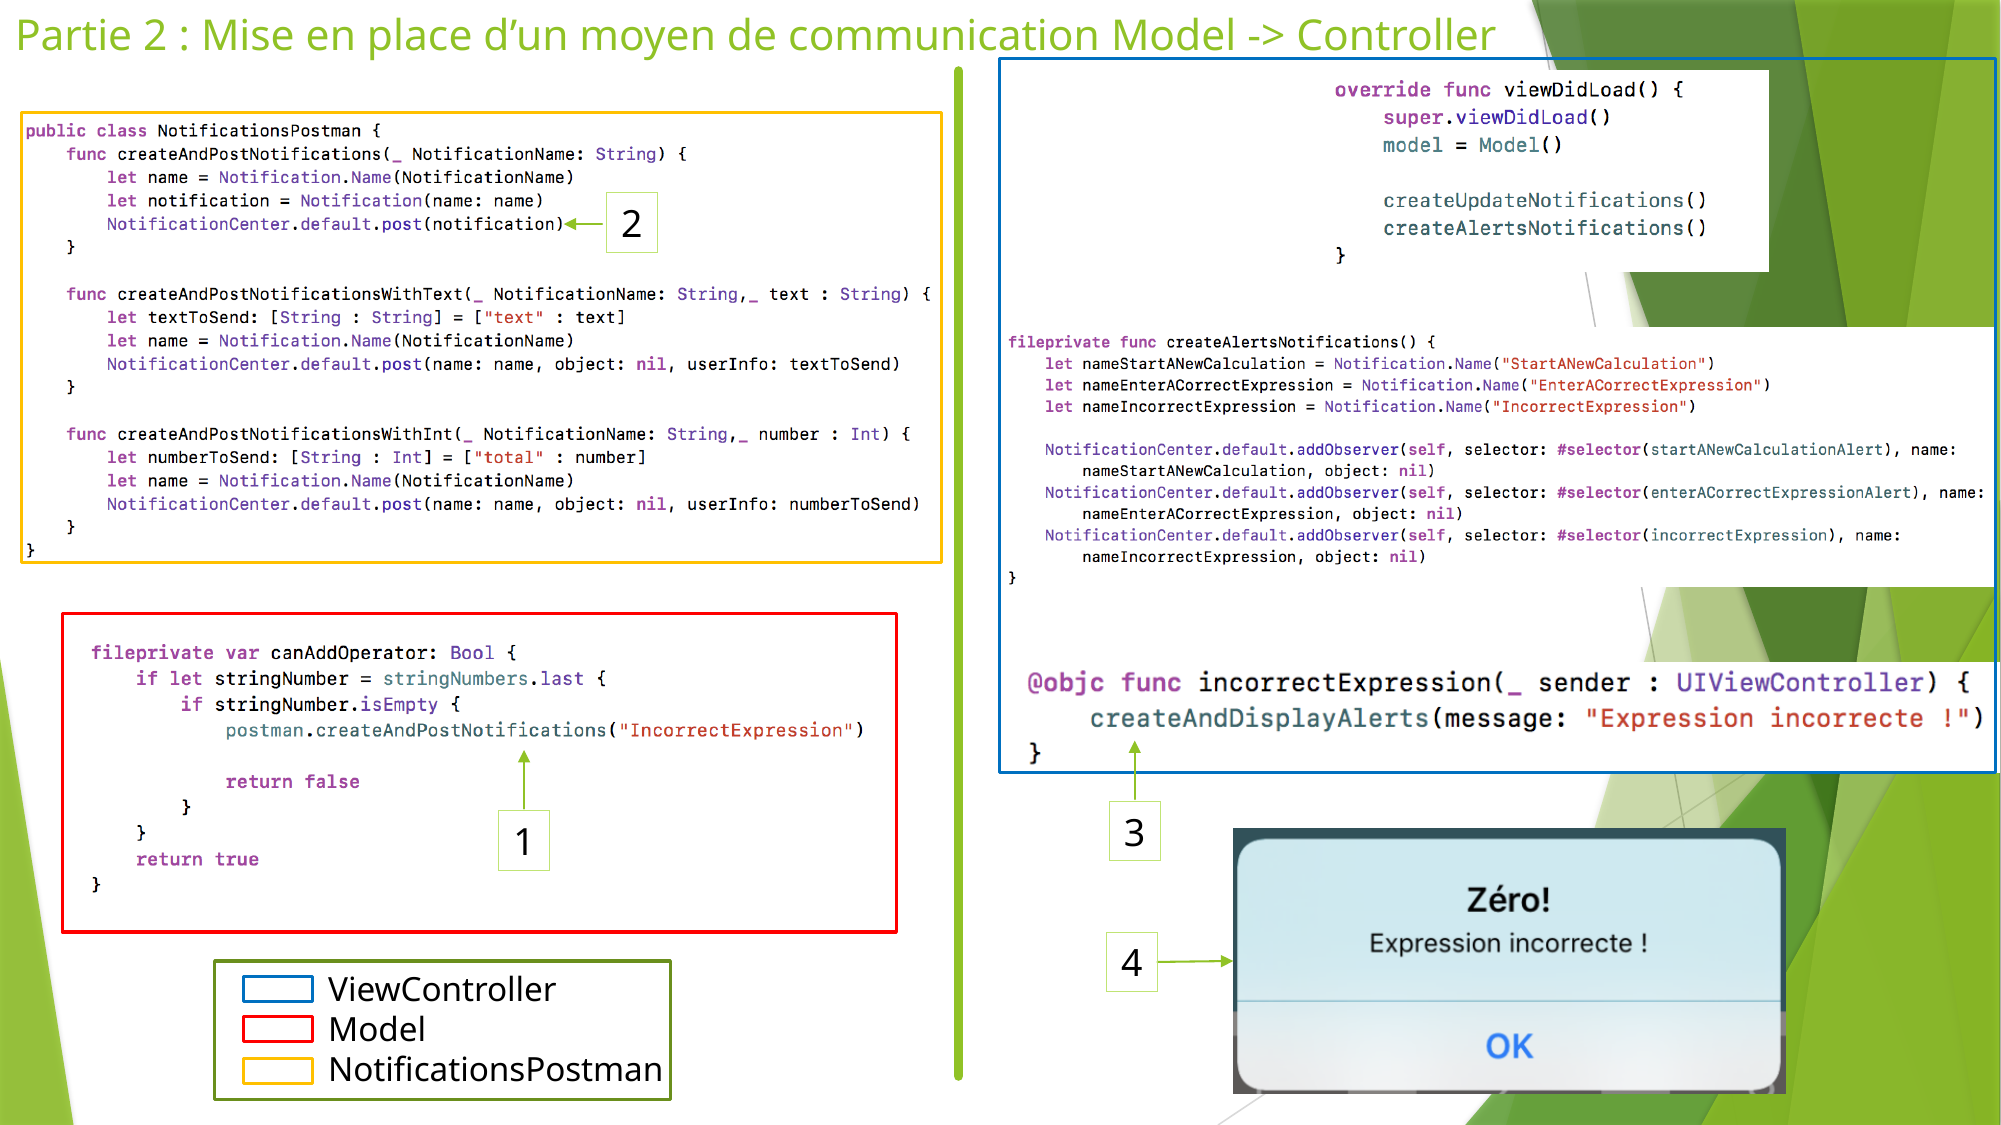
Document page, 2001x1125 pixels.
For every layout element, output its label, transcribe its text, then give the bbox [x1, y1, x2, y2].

text_box Partie 2 : Mise en place d’un moyen de communication Model -> Controller [0, 0, 1549, 102]
picture [1002, 327, 1996, 587]
text_box [242, 1057, 314, 1085]
text_box [20, 111, 943, 121]
text_box [61, 612, 898, 934]
text_box [242, 975, 314, 1003]
text_box 4 [1106, 932, 1158, 992]
text_box 3 [1109, 801, 1161, 861]
picture [1327, 70, 1770, 273]
picture [1232, 828, 1786, 1094]
picture [21, 120, 942, 563]
text_box [998, 590, 1997, 774]
picture [84, 636, 878, 898]
text_box ViewController Model NotificationsPostman [313, 961, 679, 1096]
text_box [242, 1015, 314, 1043]
text_box [998, 57, 1997, 332]
picture [1018, 661, 2000, 774]
text_box [213, 959, 672, 1101]
